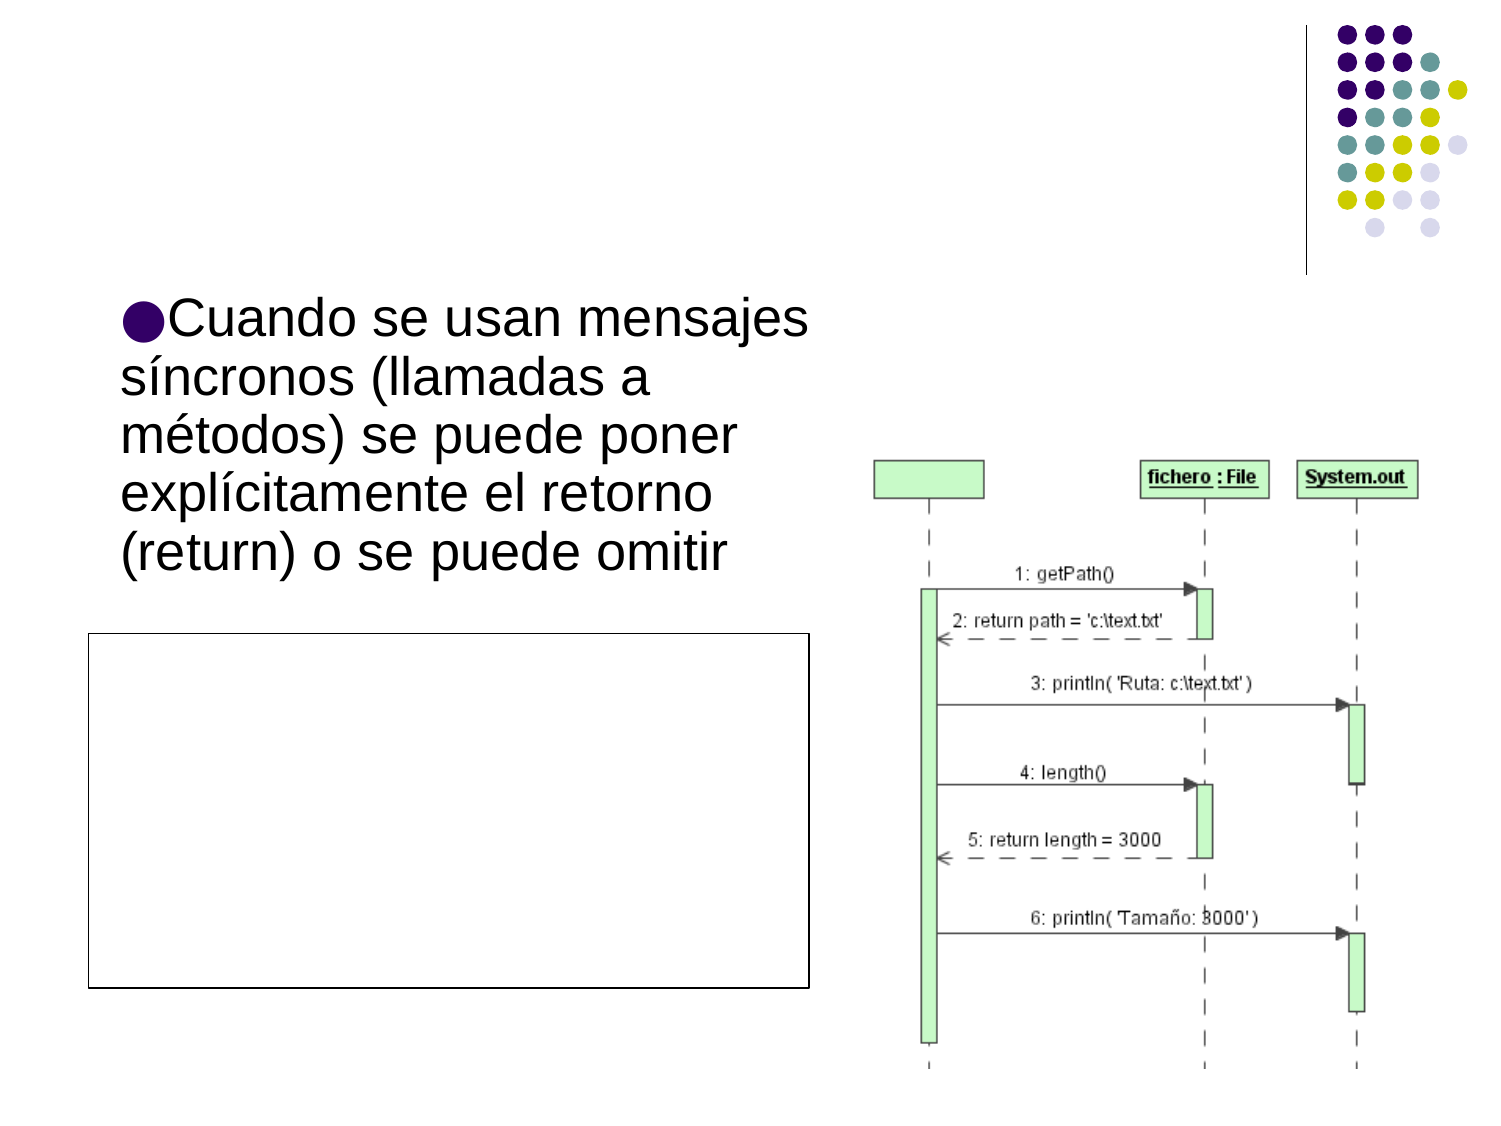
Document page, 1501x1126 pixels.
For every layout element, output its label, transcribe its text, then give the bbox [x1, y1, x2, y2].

picture [844, 432, 1444, 1069]
text_box [88, 633, 809, 988]
list Cuando se usan mensajes síncronos (llamadas a métodos) se puede poner explícitamente el retorno (return) o se puede omitir [74, 281, 857, 610]
